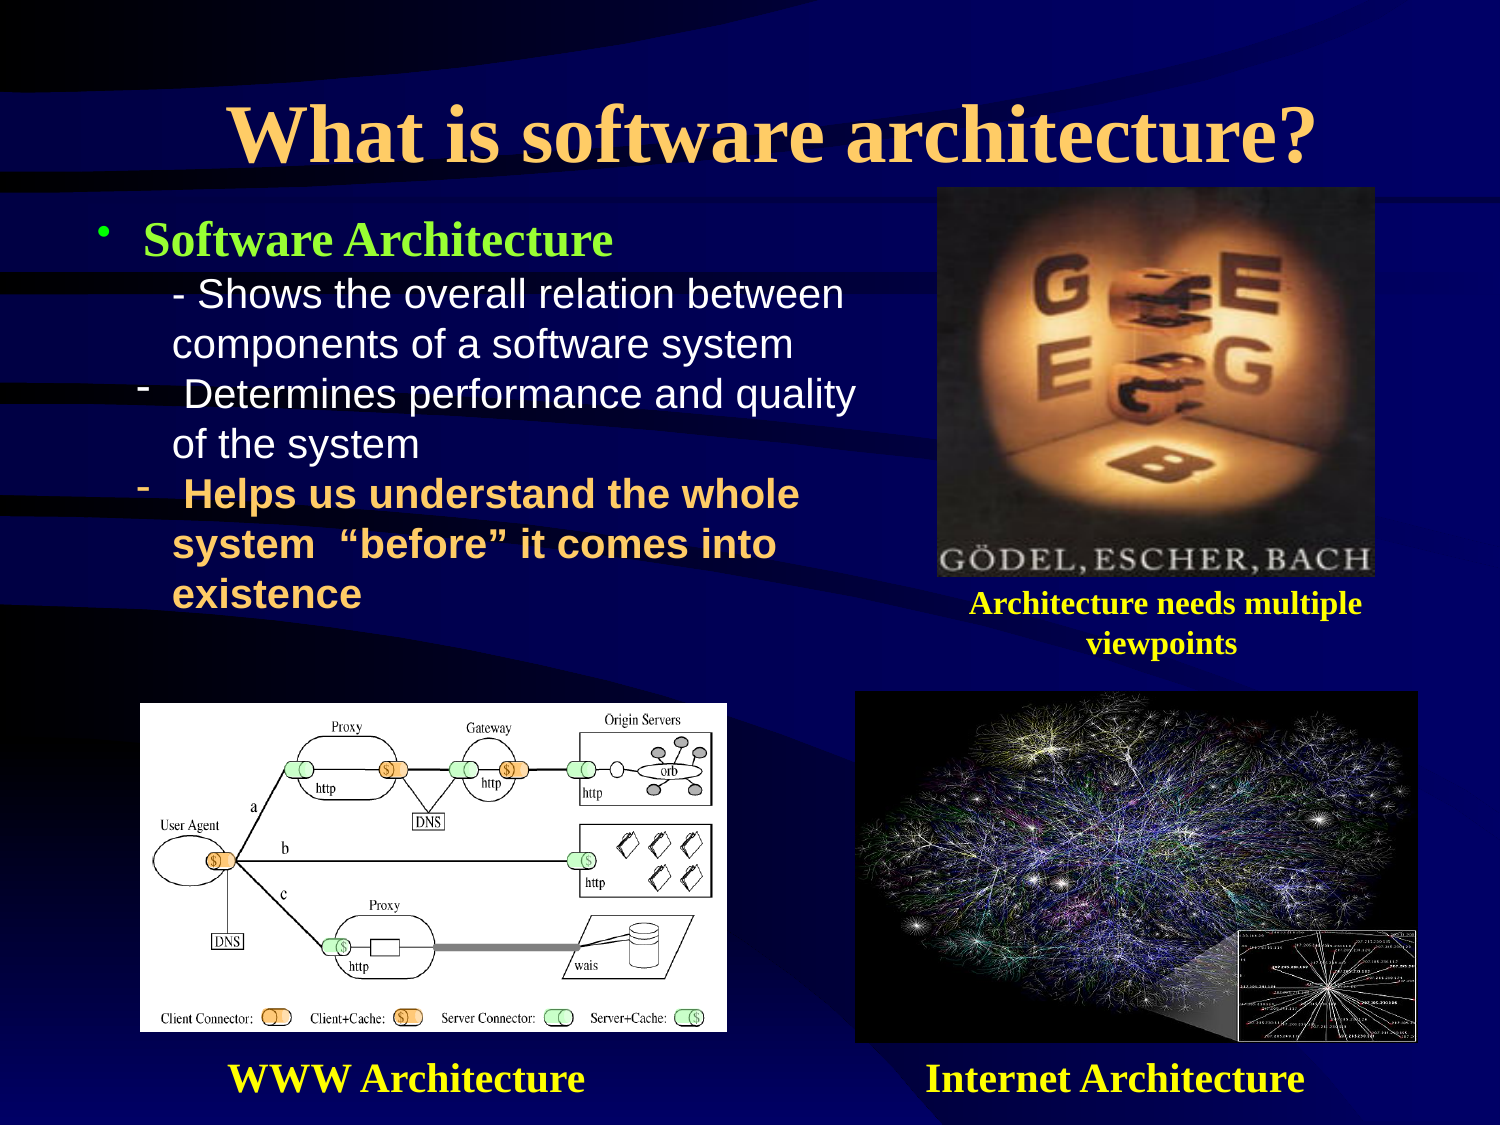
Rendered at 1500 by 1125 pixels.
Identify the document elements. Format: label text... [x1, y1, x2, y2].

text_box Internet Architecture [910, 1051, 1331, 1108]
picture [855, 691, 1419, 1044]
picture [937, 187, 1376, 577]
text_box Software Architecture - Shows the overall relation between components of a software system Determines performance and quality of the system Helps us understand the whole system “before” it comes into existence [82, 199, 908, 922]
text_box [140, 702, 727, 1032]
text_box WWW Architecture [212, 1042, 612, 1108]
text_box What is software architecture? [96, 66, 1450, 192]
text_box Architecture needs multiple viewpoints [890, 574, 1442, 669]
